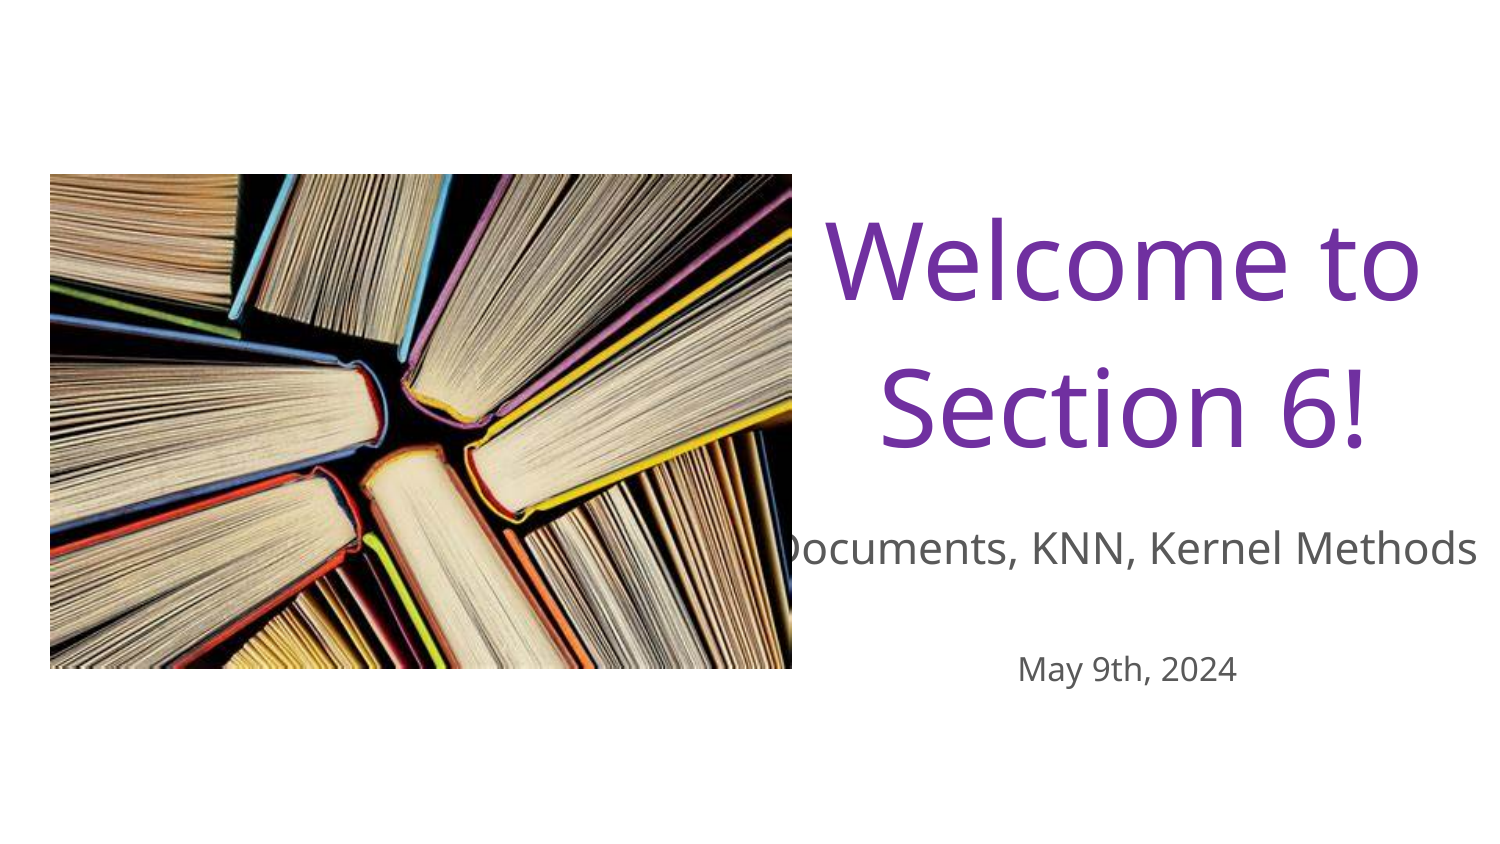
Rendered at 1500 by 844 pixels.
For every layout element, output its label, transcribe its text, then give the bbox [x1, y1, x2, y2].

text_box May 9th, 2024 [737, 590, 1499, 829]
picture [50, 174, 792, 669]
title Welcome to Section 6! [750, 157, 1499, 495]
subtitle Documents, KNN, Kernel Methods [797, 502, 1499, 590]
